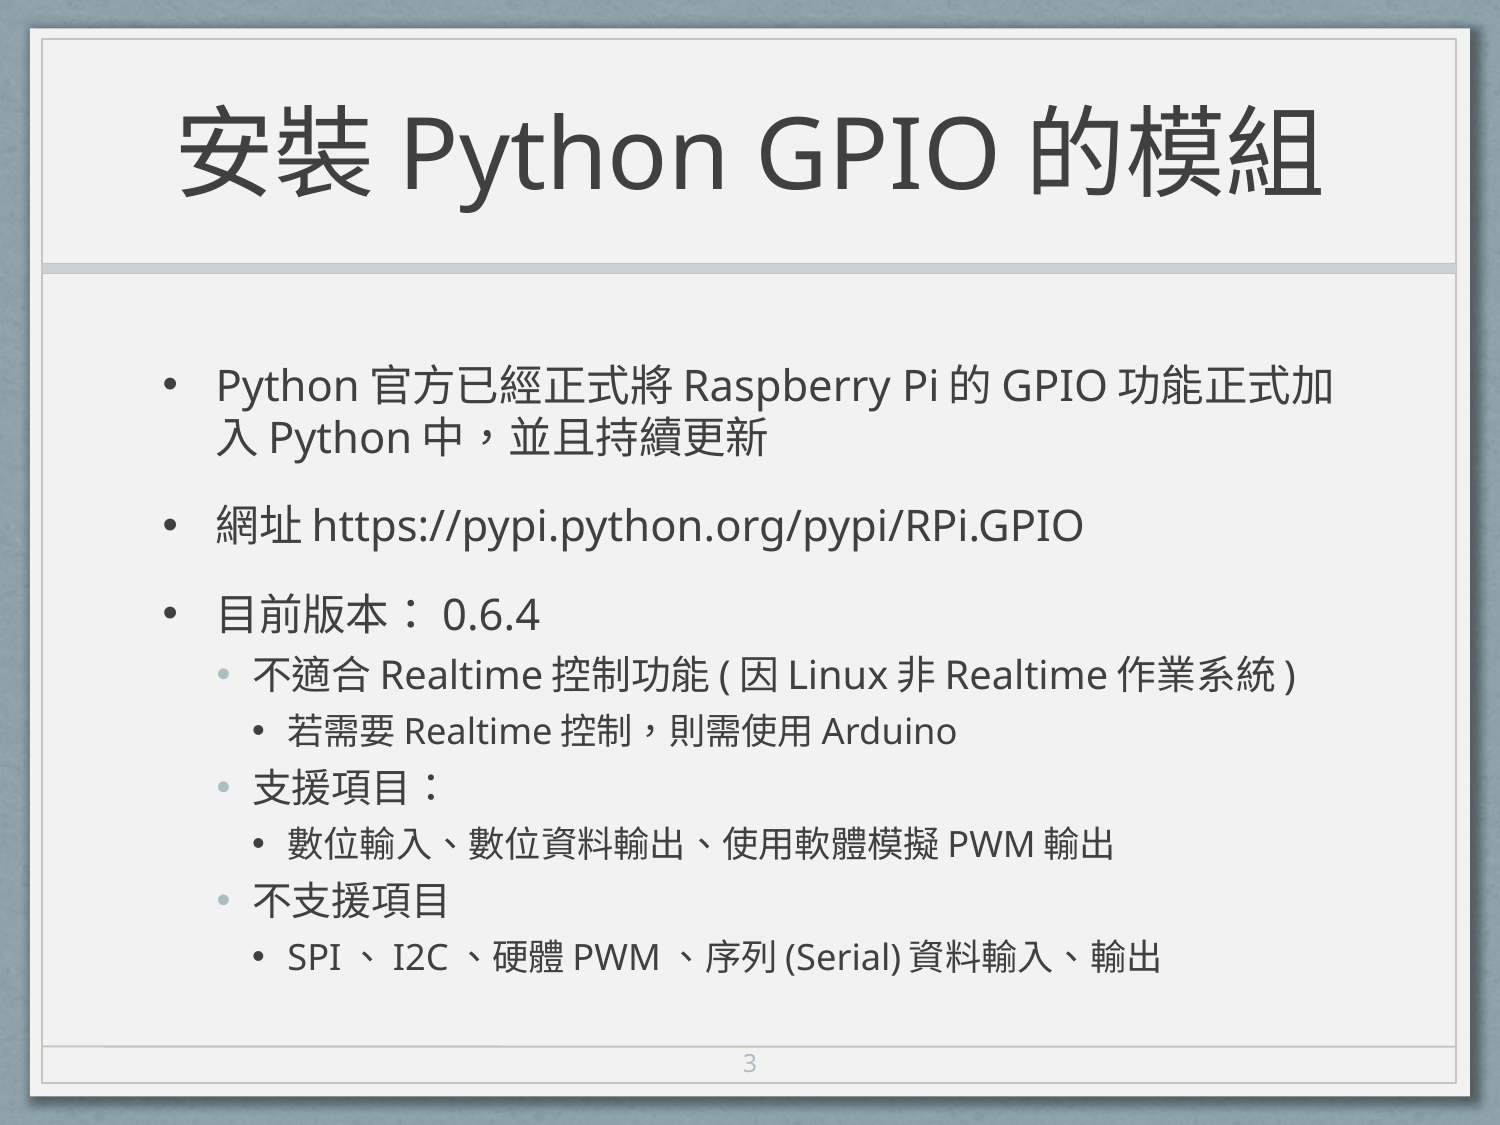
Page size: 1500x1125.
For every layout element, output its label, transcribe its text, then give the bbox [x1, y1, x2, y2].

list Python官方已經正式將Raspberry Pi的GPIO功能正式加入Python中，並且持續更新 網址https://pypi.python.org/pypi/RPi.GPIO 目前版本：0.6.4 不適合Realtime控制功能(因Linux非Realtime作業系統) 若需要Realtime控制，則需使用Arduino 支援項目： 數位輸入、數位資料輸出、使用軟體模擬PWM輸出 不支援項目 SPI、I2C、硬體PWM、序列(Serial)資料輸入、輸出 [147, 350, 1353, 995]
title 安裝Python GPIO的模組 [147, 40, 1353, 260]
slide_number 3 [687, 1042, 813, 1088]
